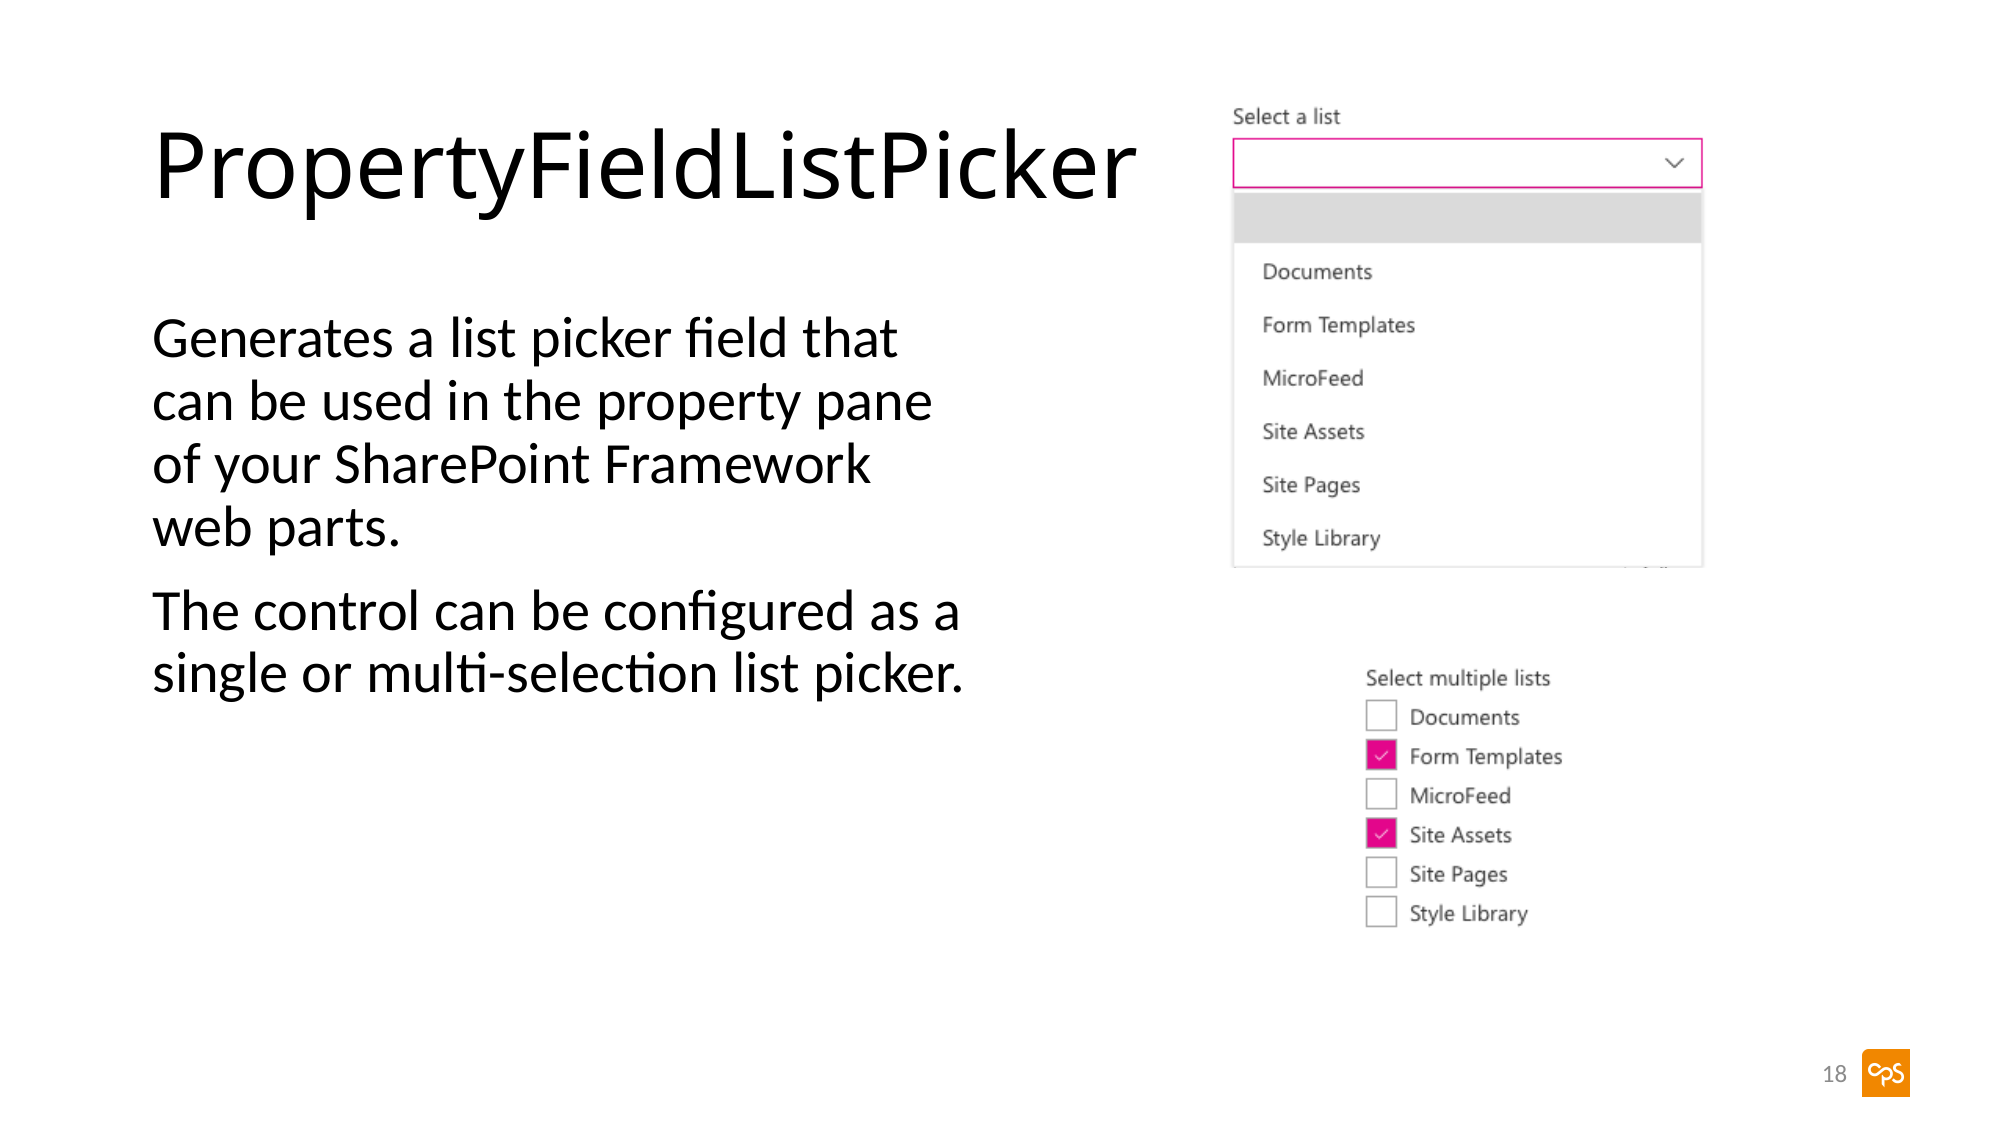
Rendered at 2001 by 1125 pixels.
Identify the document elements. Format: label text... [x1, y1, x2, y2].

list Generates a list picker field that can be used in the property pane of your SharePoint Framework web parts. The control can be configured as a single or multi-selection list picker. [137, 299, 988, 1014]
picture [1352, 656, 1584, 940]
picture [1222, 96, 1714, 568]
slide_number 18 [1412, 1042, 1863, 1103]
picture [1862, 1049, 1910, 1097]
title PropertyFieldListPicker [137, 59, 1863, 278]
